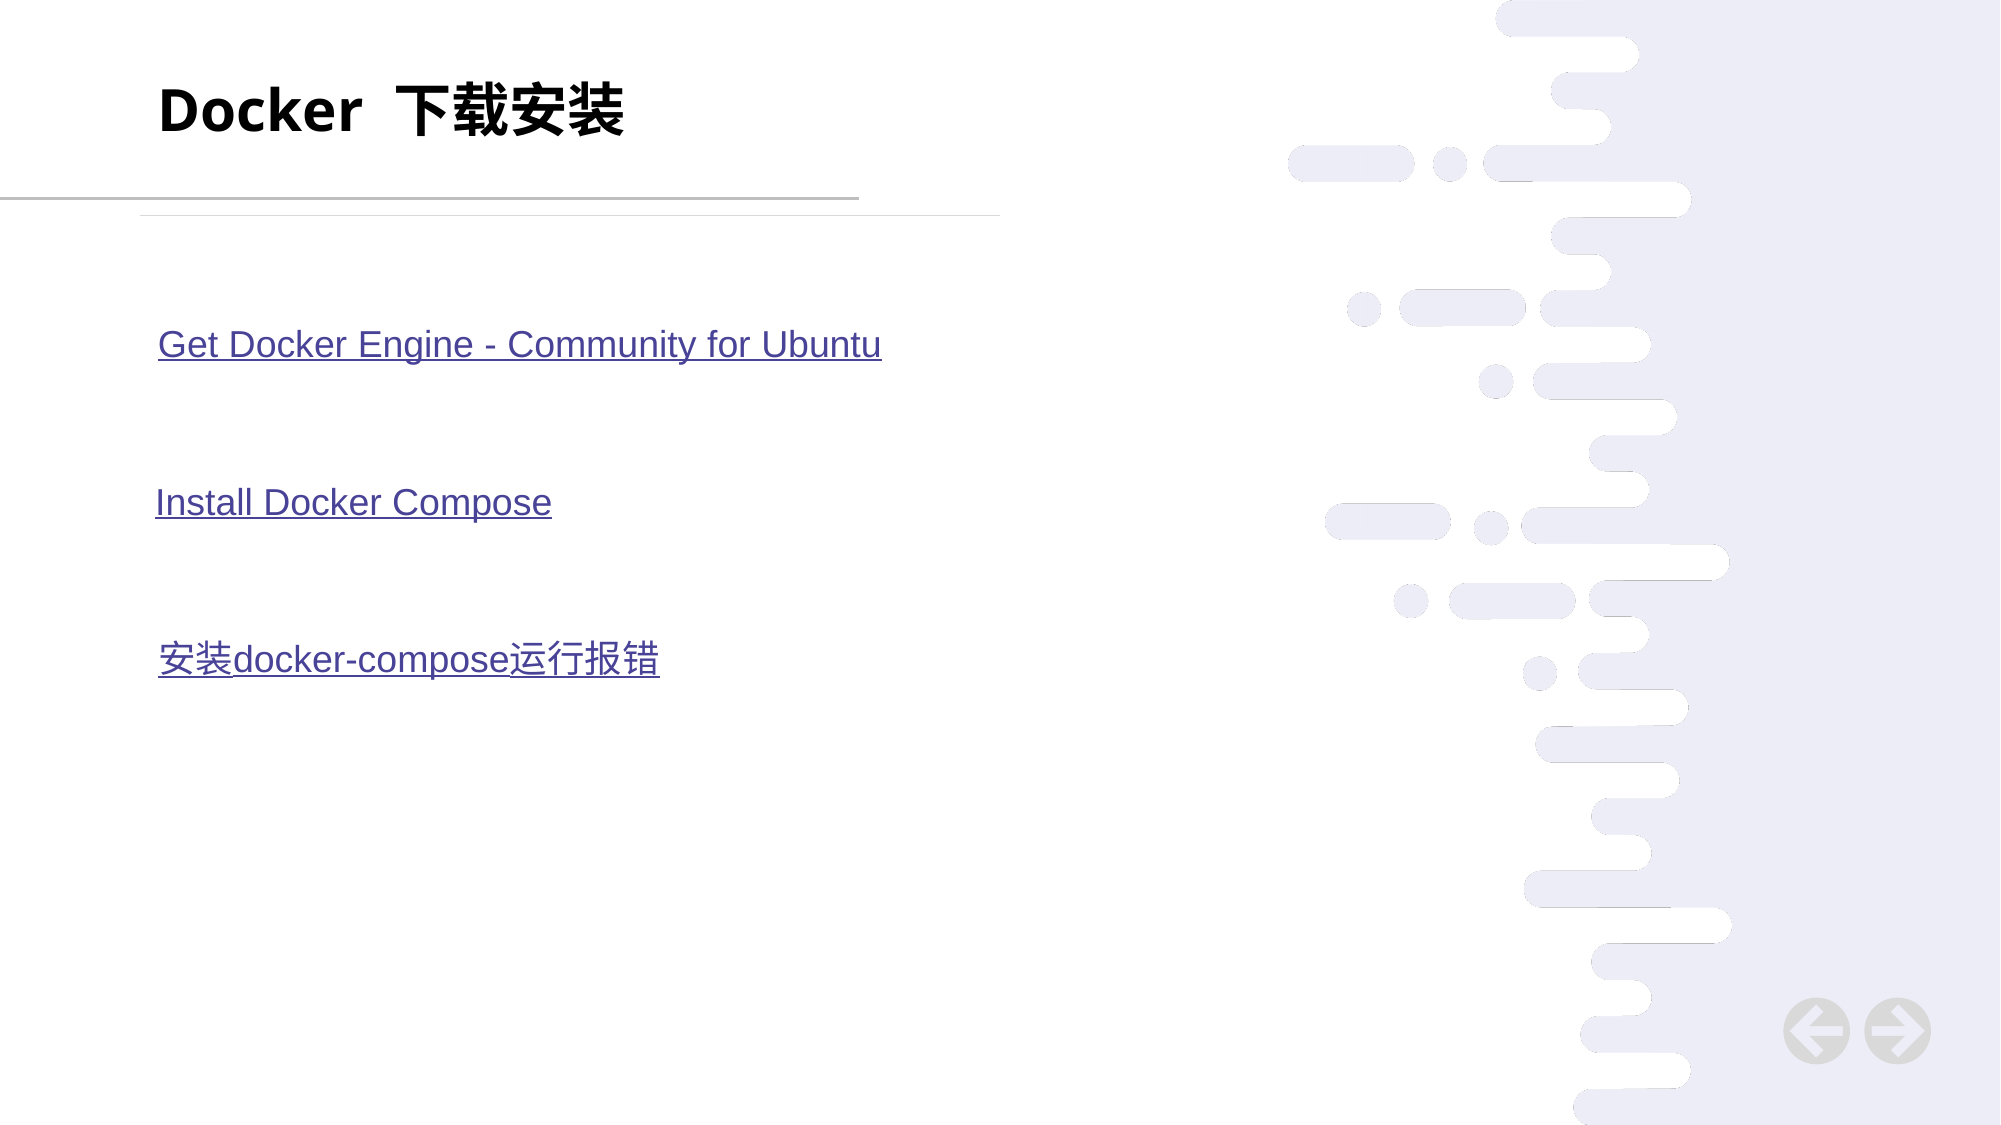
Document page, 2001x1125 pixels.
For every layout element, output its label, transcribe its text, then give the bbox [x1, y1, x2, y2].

text_box Install Docker Compose [140, 470, 875, 530]
text_box Get Docker Engine - Community for Ubuntu [143, 312, 1169, 372]
text_box 安装docker-compose运行报错 [143, 627, 675, 697]
picture [1288, 0, 2000, 1125]
text_box Docker 下载安装 [143, 65, 700, 151]
